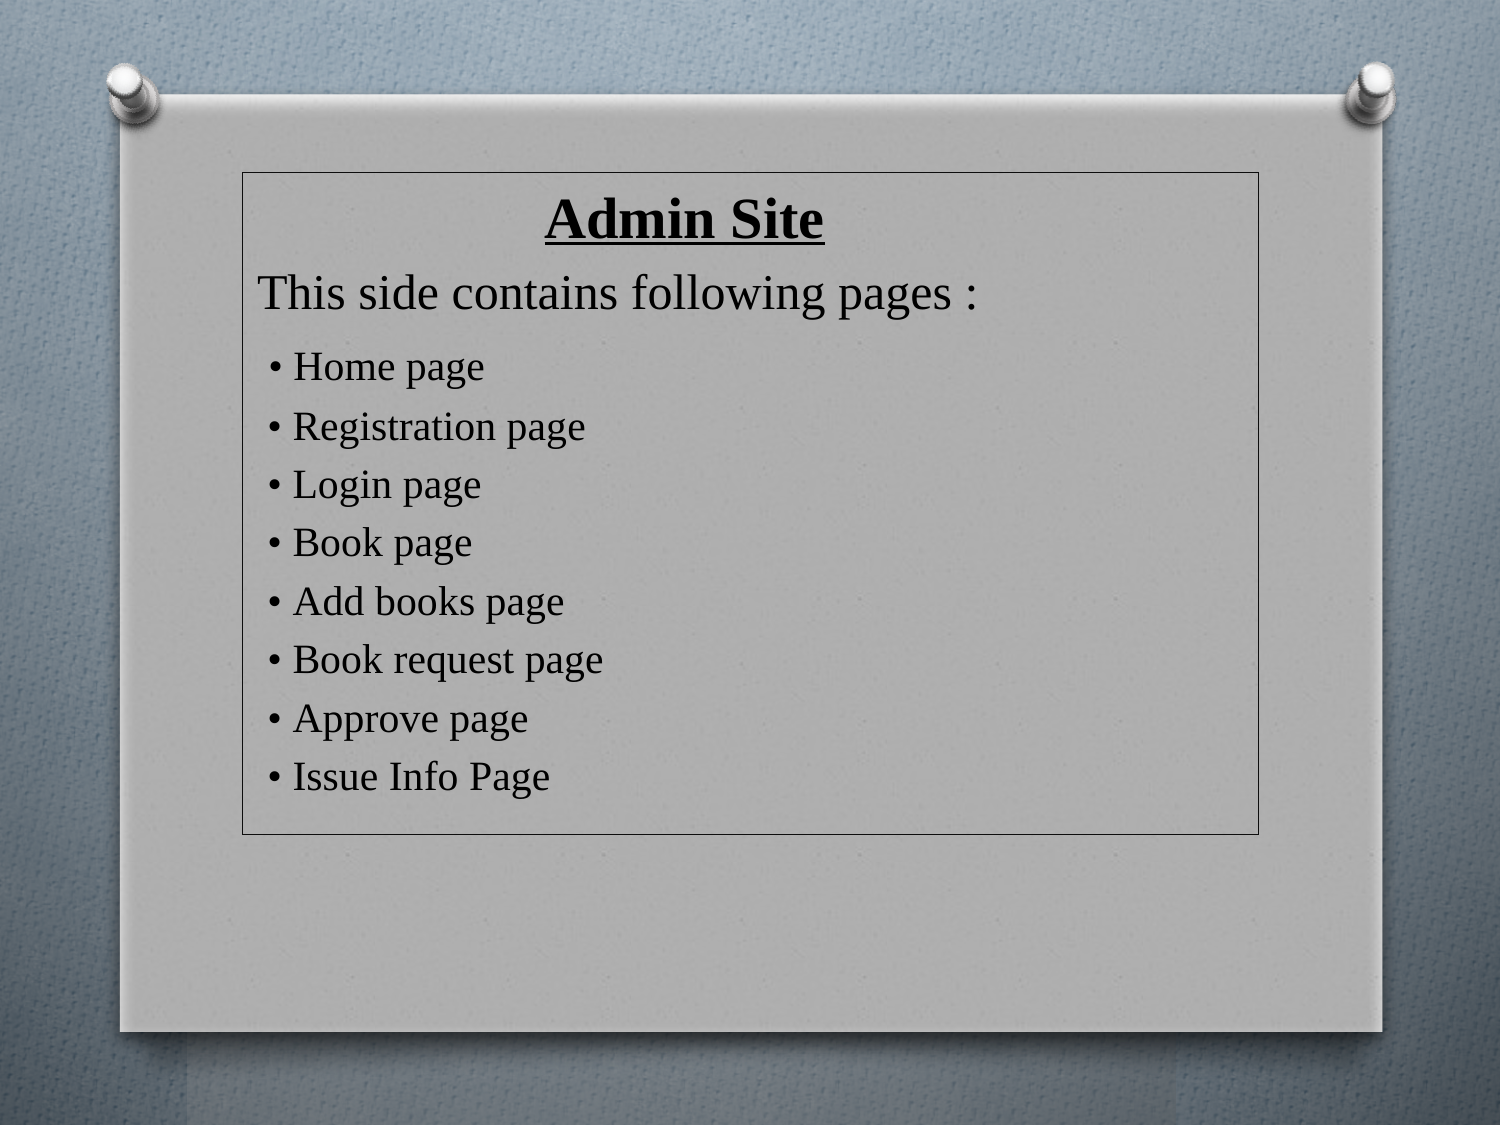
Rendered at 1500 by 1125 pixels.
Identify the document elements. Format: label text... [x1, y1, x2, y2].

picture [1317, 35, 1439, 156]
list Admin Site This side contains following pages : • Home page • Registration page • Login page • Book page • Add books page • Book request page • Approve page • Issue Info Page [242, 172, 1259, 835]
picture [75, 29, 198, 153]
